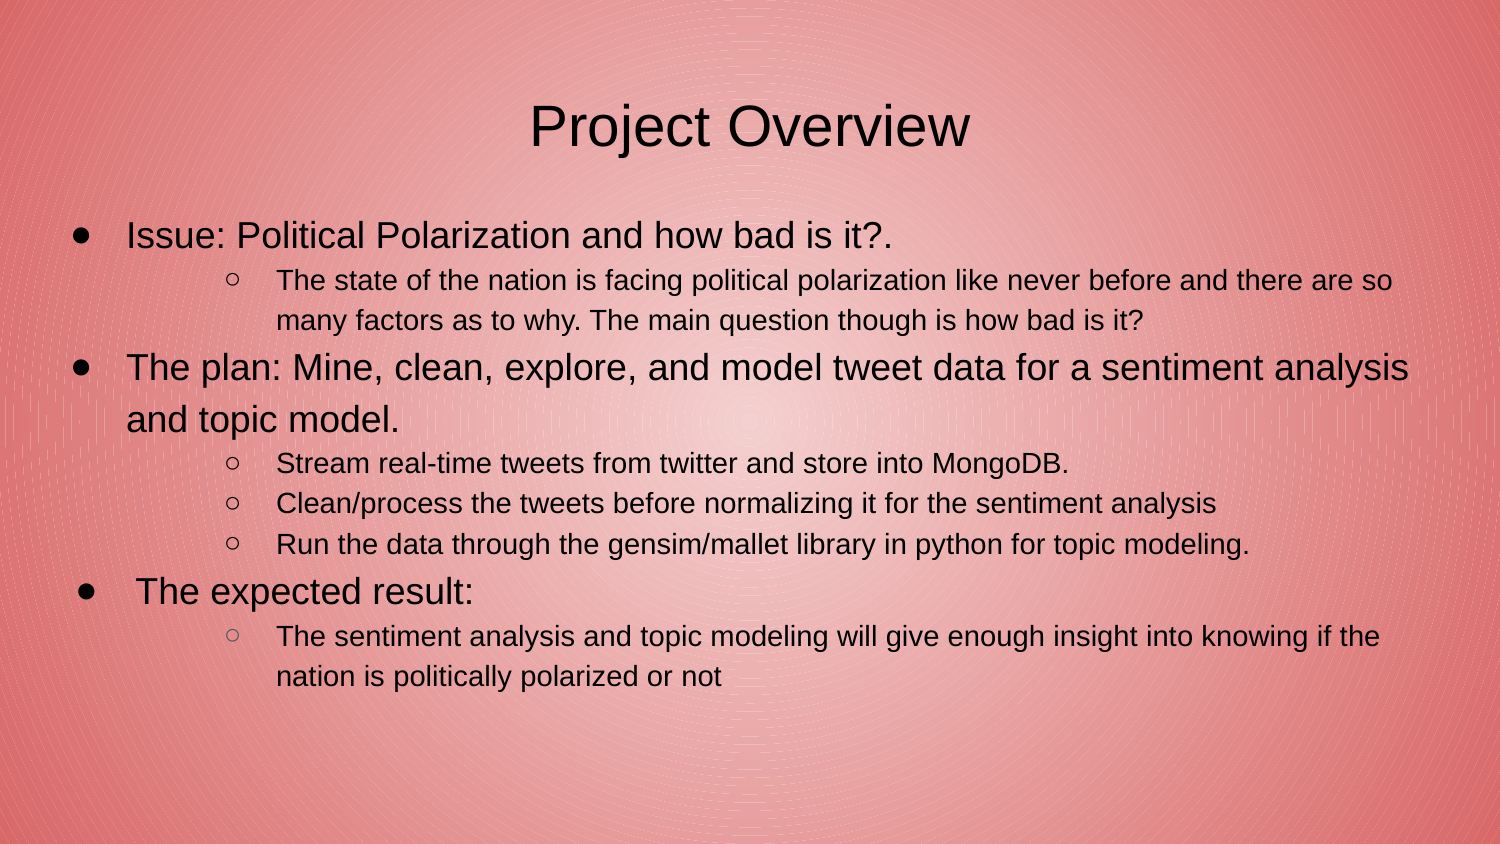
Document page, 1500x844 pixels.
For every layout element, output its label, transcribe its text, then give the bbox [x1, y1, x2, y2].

text_box Issue: Political Polarization and how bad is it?. The state of the nation is facing political polarization like never before and there are so many factors as to why. The main question though is how bad is it? The plan: Mine, clean, explore, and model tweet data for a sentiment analysis and topic model. Stream real-time tweets from twitter and store into MongoDB. Clean/process the tweets before normalizing it for the sentiment analysis Run the data through the gensim/mallet library in python for topic modeling. The expected result: The sentiment analysis and topic modeling will give enough insight into knowing if the nation is politically polarized or not [51, 188, 1449, 750]
text_box Project Overview [51, 72, 1449, 167]
